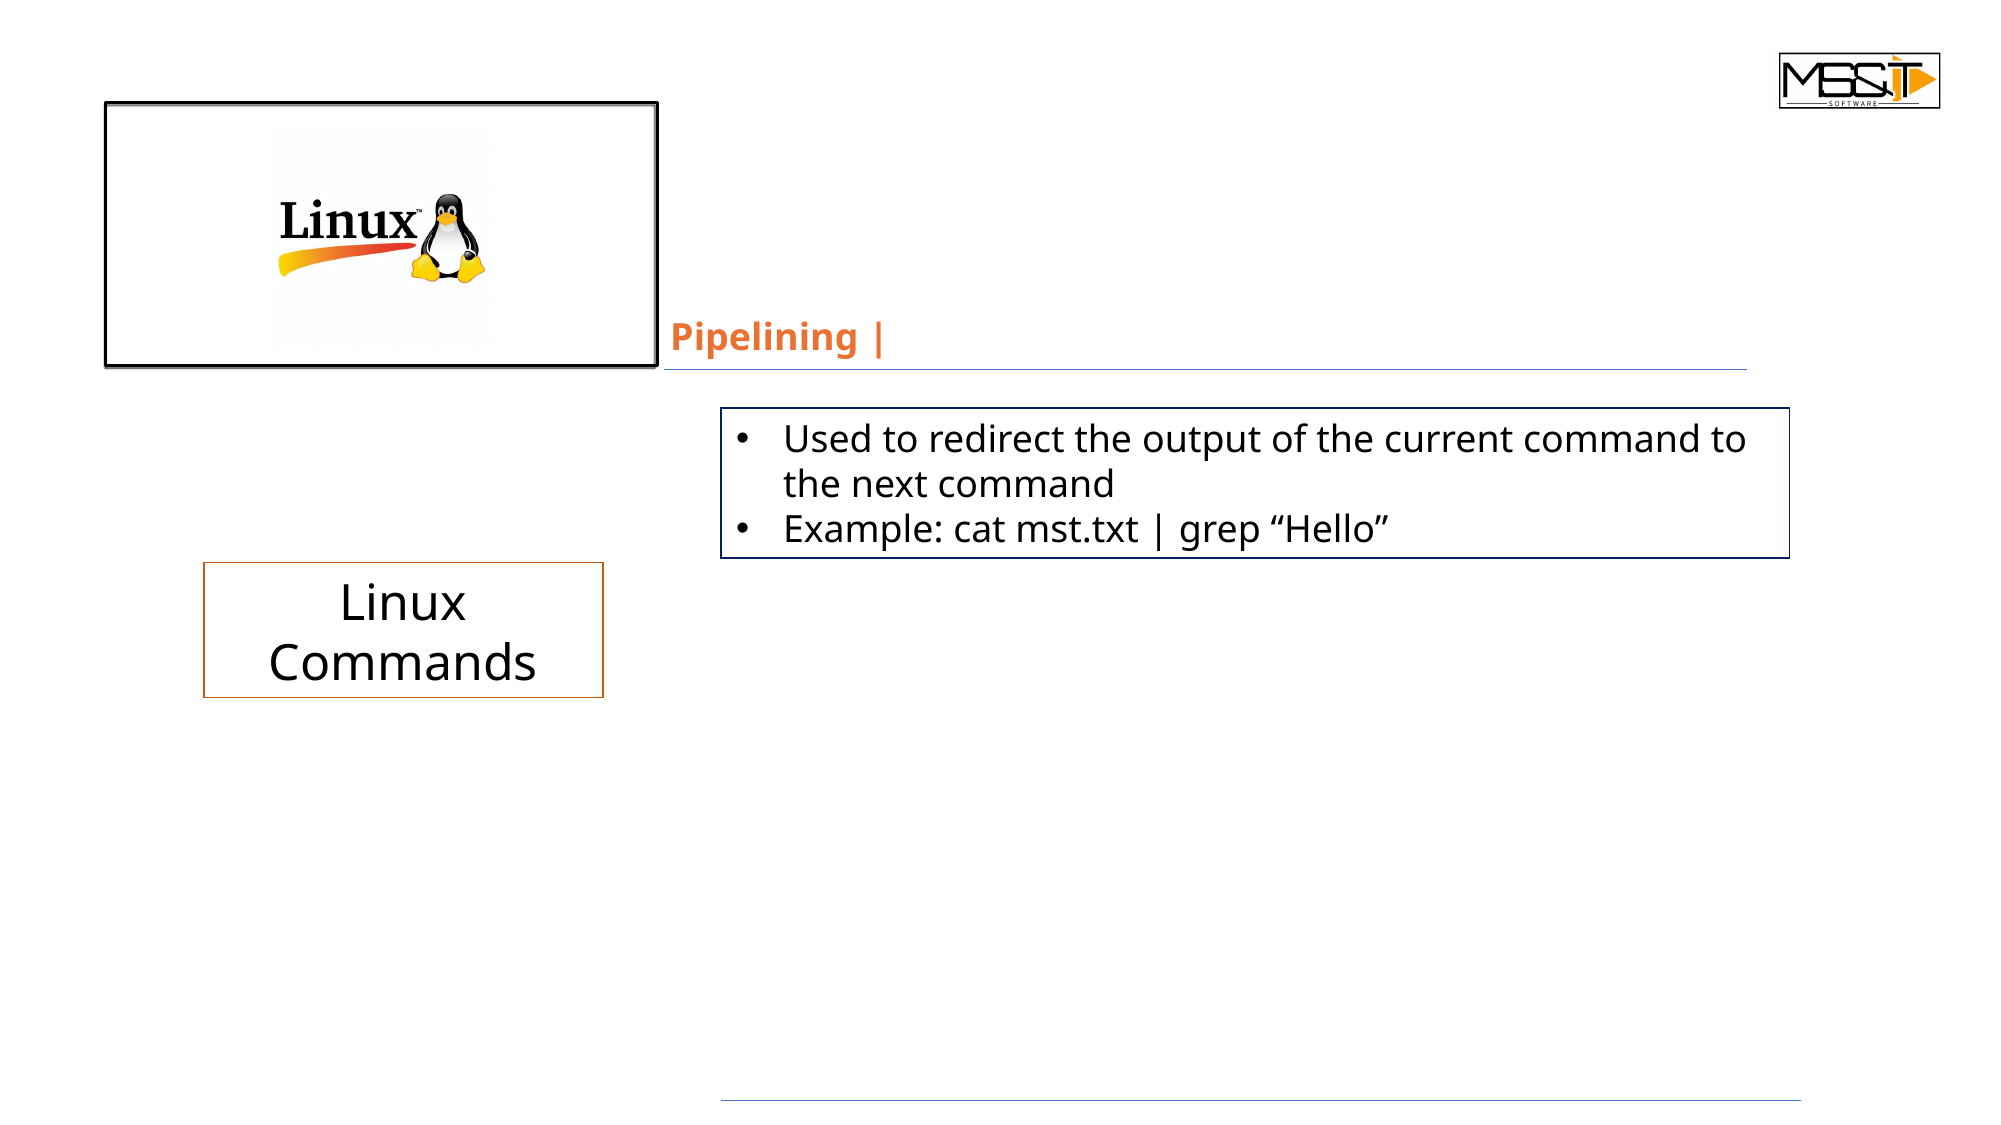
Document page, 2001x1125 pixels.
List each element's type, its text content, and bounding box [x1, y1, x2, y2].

text_box Used to redirect the output of the current command to the next command Example: cat mst.txt | grep “Hello” [721, 407, 1790, 558]
text_box Linux Commands [204, 562, 603, 698]
picture [269, 126, 494, 351]
picture [1769, 43, 1950, 118]
text_box Pipelining | [655, 304, 1048, 365]
